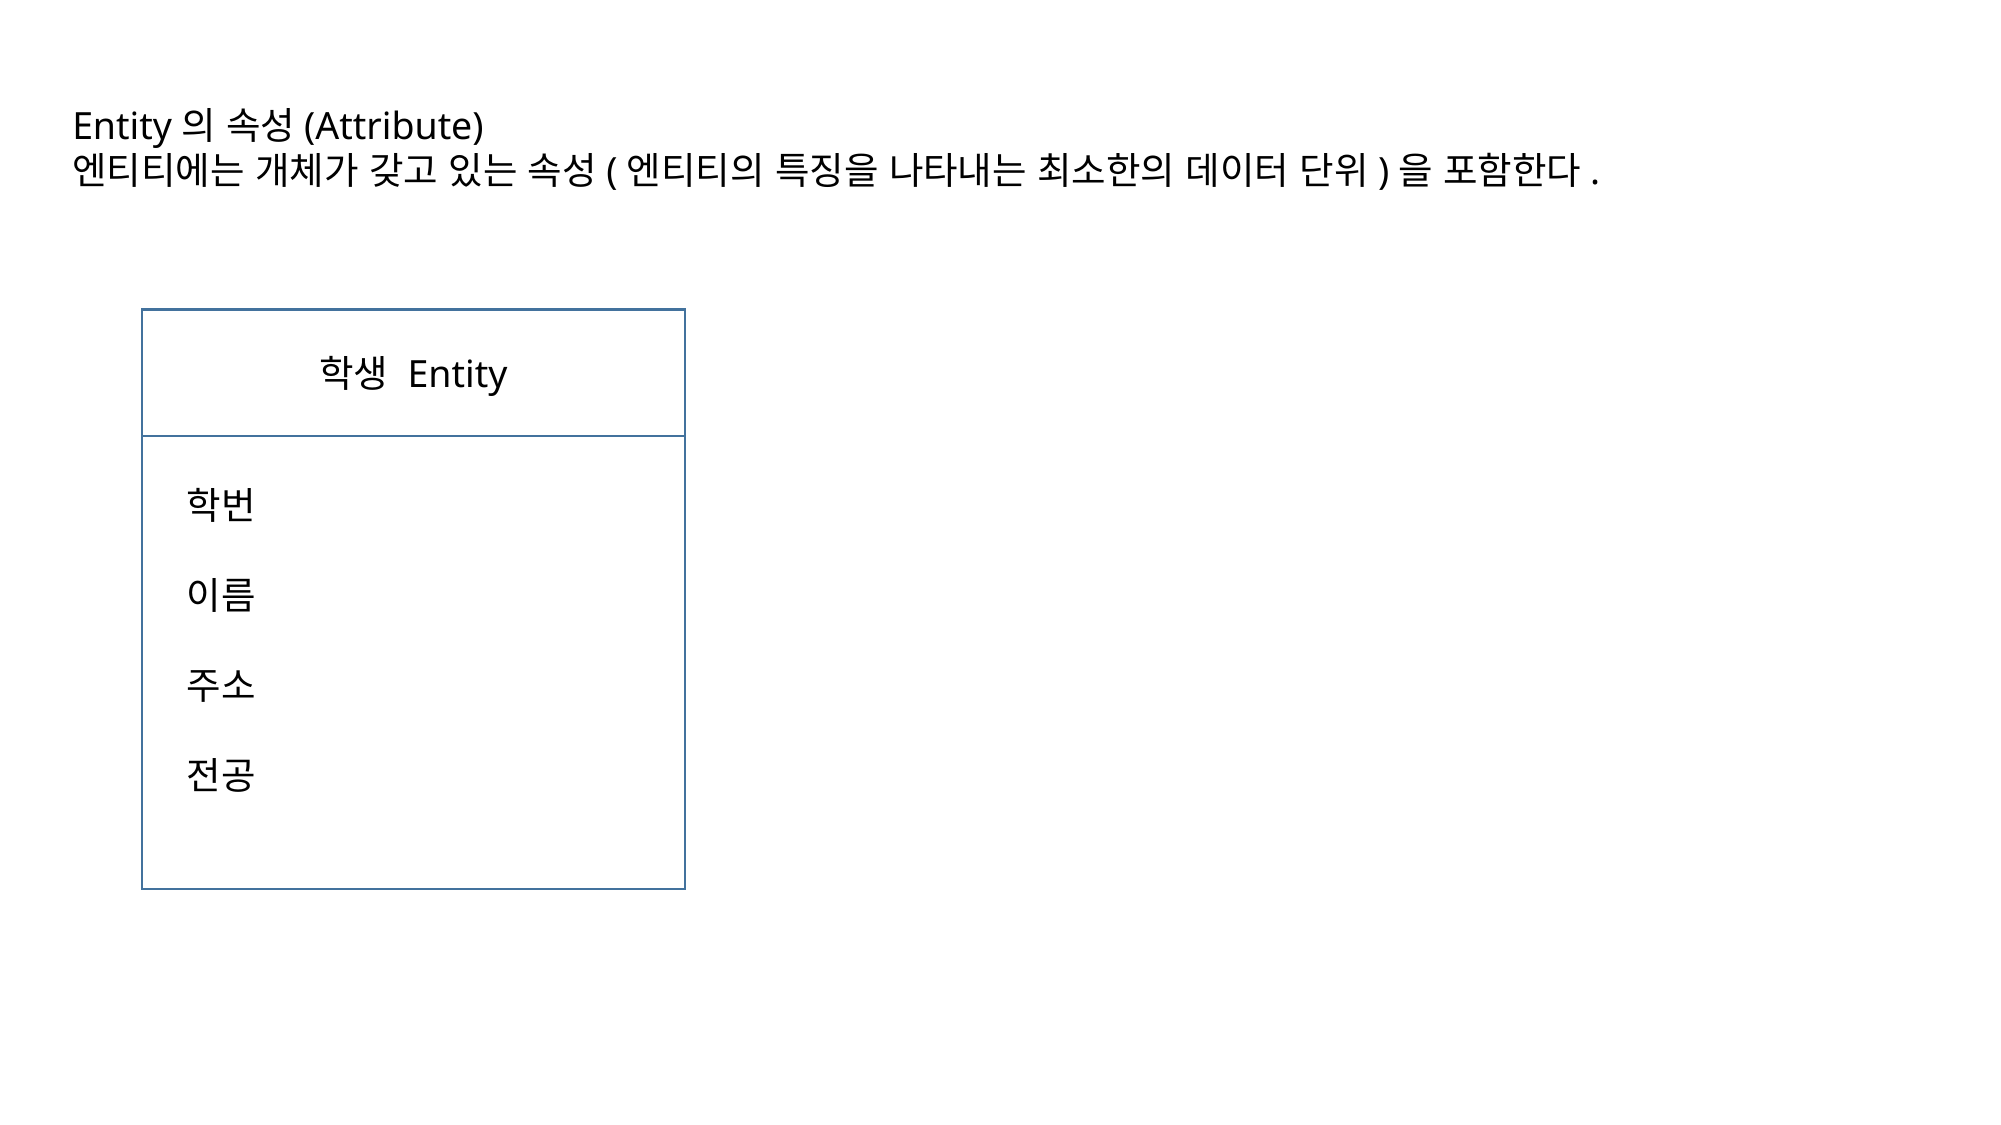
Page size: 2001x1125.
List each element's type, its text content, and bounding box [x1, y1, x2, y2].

text_box 속성 [141, 437, 686, 890]
text_box 학번 이름 주소 전공 [171, 474, 271, 805]
text_box Entity의 속성(Attribute) 엔티티에는 개체가 갖고 있는 속성(엔티티의 특징을 나타내는 최소한의 데이터 단위)을 포함한다. [57, 94, 1795, 200]
text_box 학생 Entity [141, 308, 686, 437]
